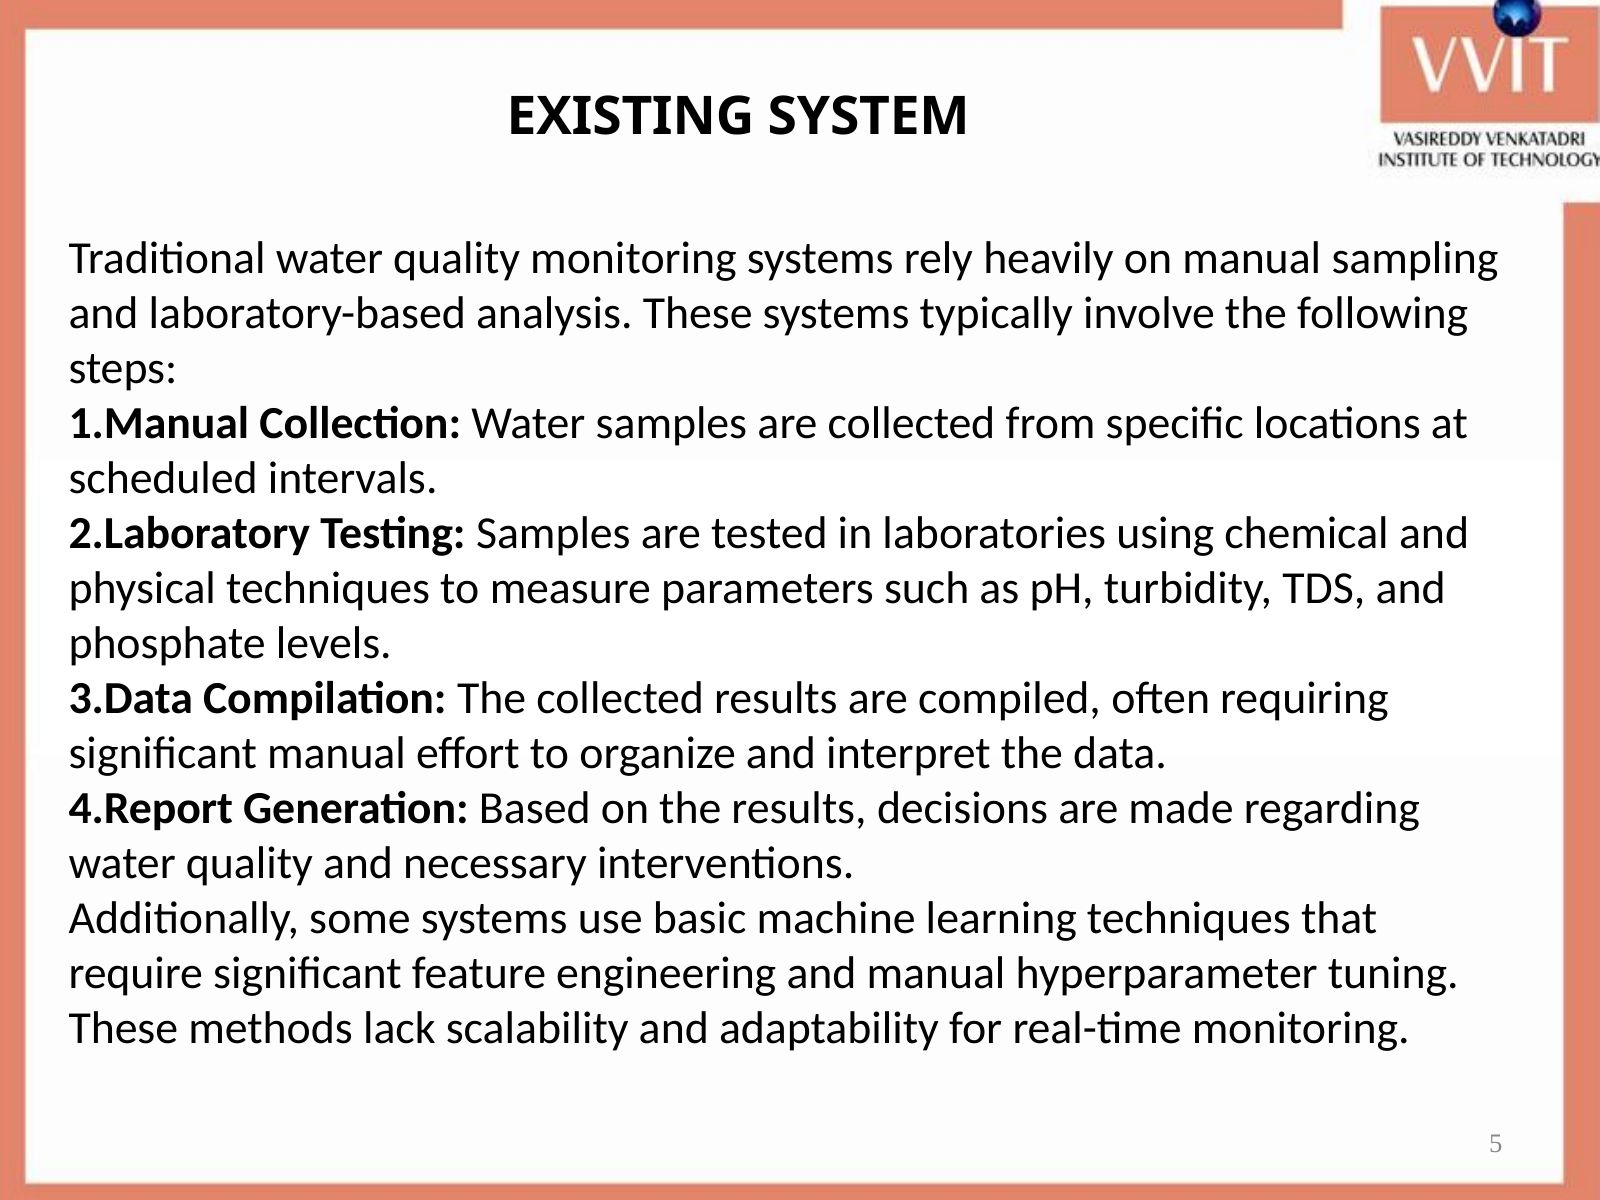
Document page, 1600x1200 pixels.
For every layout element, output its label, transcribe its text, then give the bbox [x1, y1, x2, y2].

text_box 5 [1489, 1125, 1508, 1158]
text_box [0, 0, 1600, 1200]
text_box Traditional water quality monitoring systems rely heavily on manual sampling and laboratory-based analysis. These systems typically involve the following steps: Manual Collection: Water samples are collected from specific locations at scheduled intervals. Laboratory Testing: Samples are tested in laboratories using chemical and physical techniques to measure parameters such as pH, turbidity, TDS, and phosphate levels. Data Compilation: The collected results are compiled, often requiring significant manual effort to organize and interpret the data. Report Generation: Based on the results, decisions are made regarding water quality and necessary interventions. Additionally, some systems use basic machine learning techniques that require significant feature engineering and manual hyperparameter tuning. These methods lack scalability and adaptability for real-time monitoring. [68, 227, 1508, 1115]
text_box EXISTING SYSTEM [506, 81, 1053, 146]
